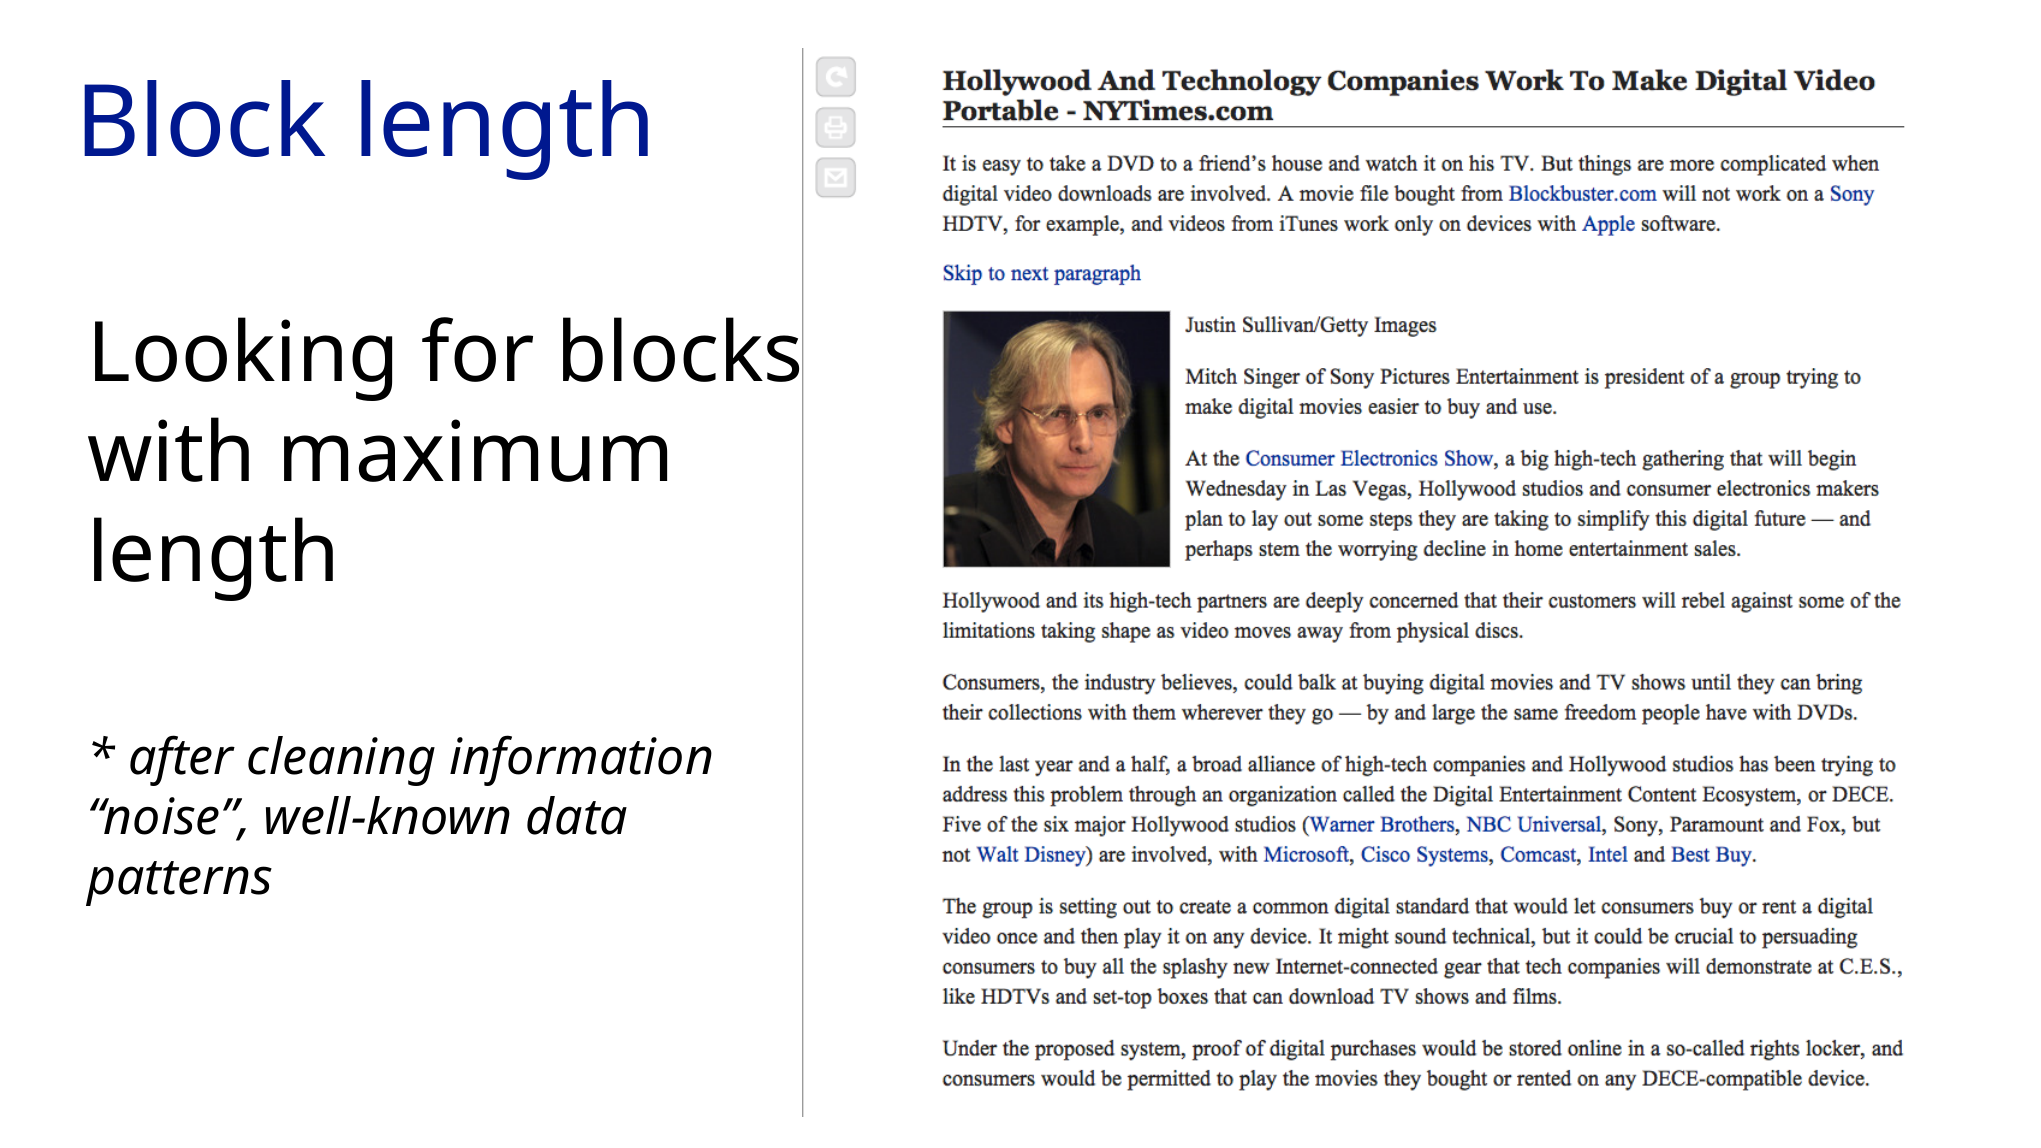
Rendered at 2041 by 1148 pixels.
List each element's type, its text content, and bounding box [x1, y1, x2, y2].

title Block length [45, 48, 801, 199]
picture [801, 48, 2041, 1117]
list Looking for blocks with maximum length * after cleaning information “noise”, well-known data patterns [57, 273, 796, 1112]
